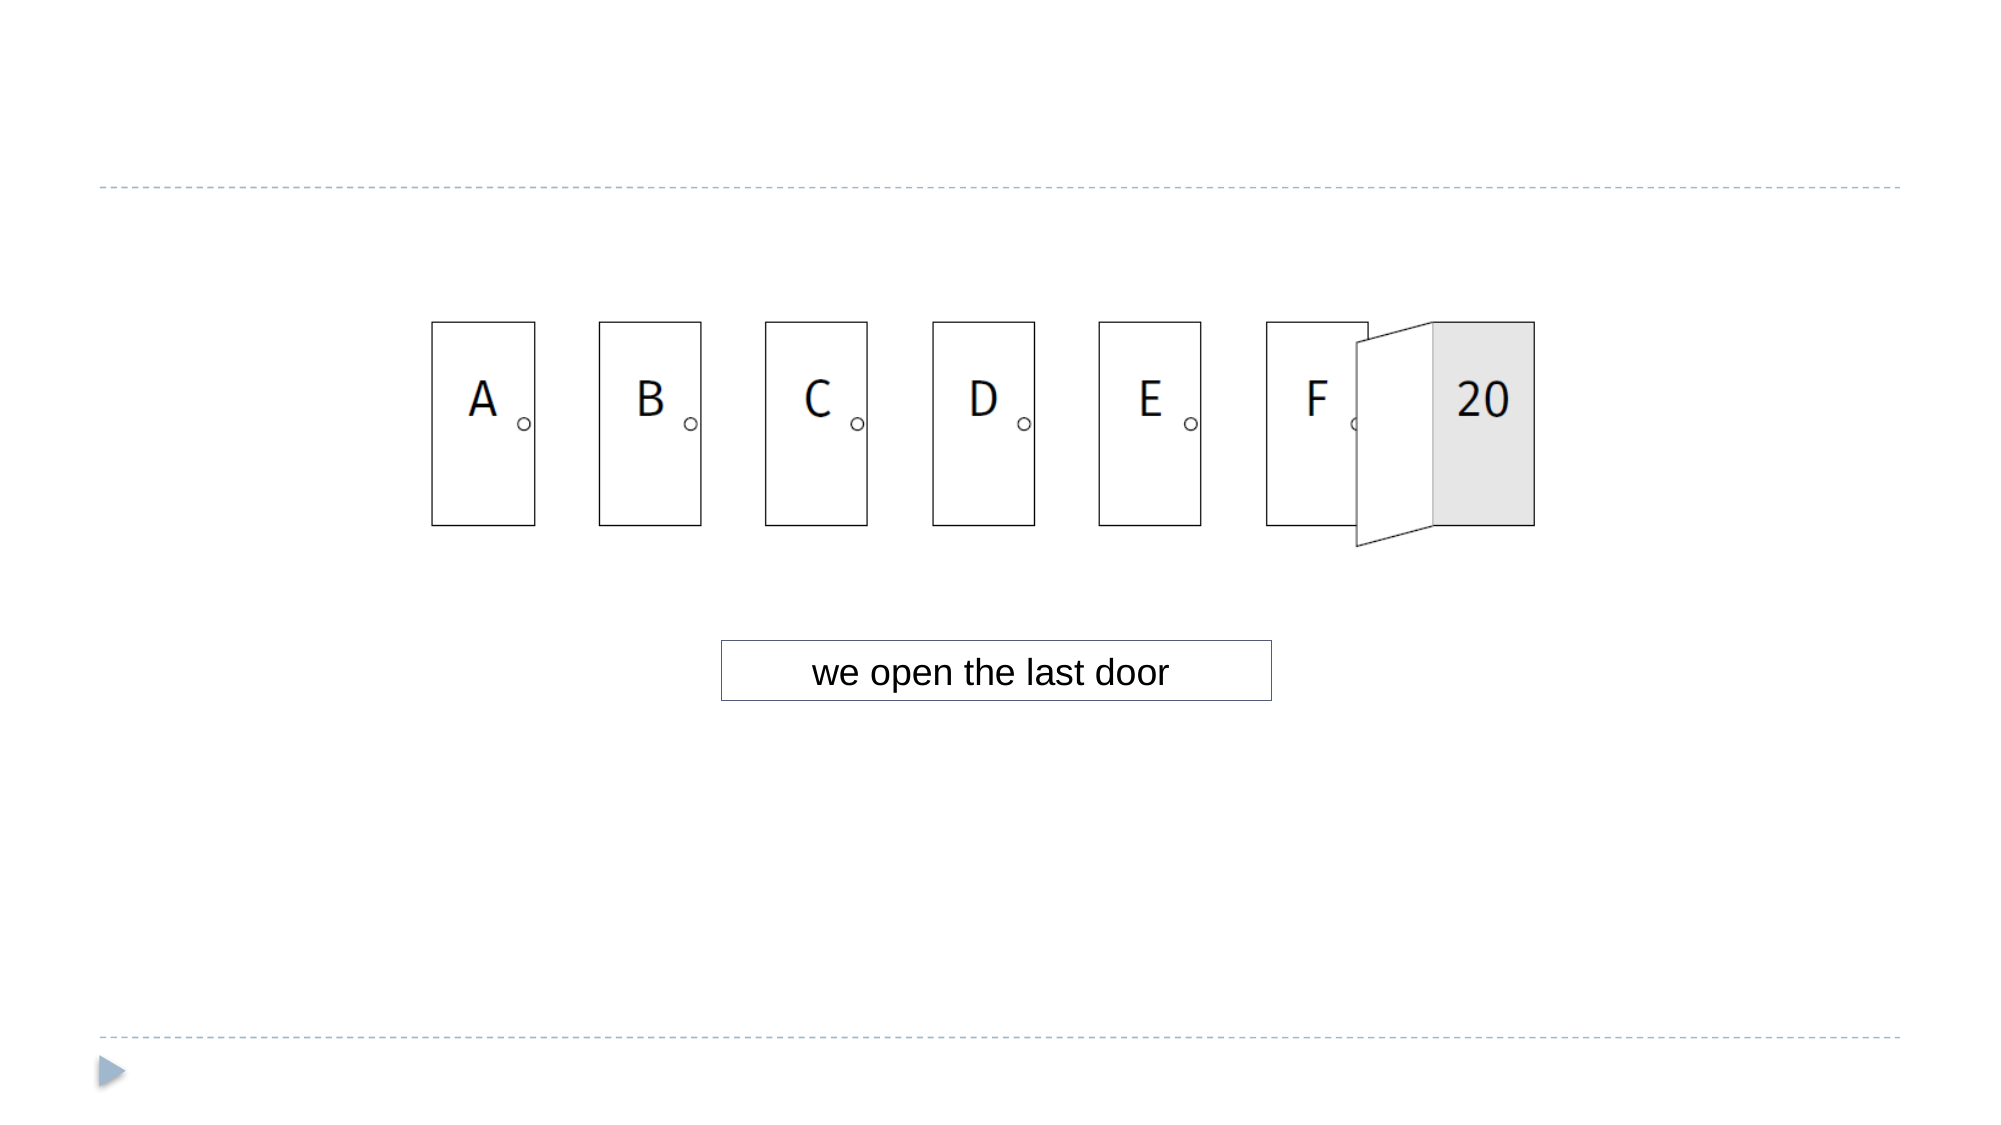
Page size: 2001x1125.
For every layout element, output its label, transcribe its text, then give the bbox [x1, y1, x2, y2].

picture [412, 295, 1558, 563]
text_box we open the last door [721, 640, 1272, 701]
